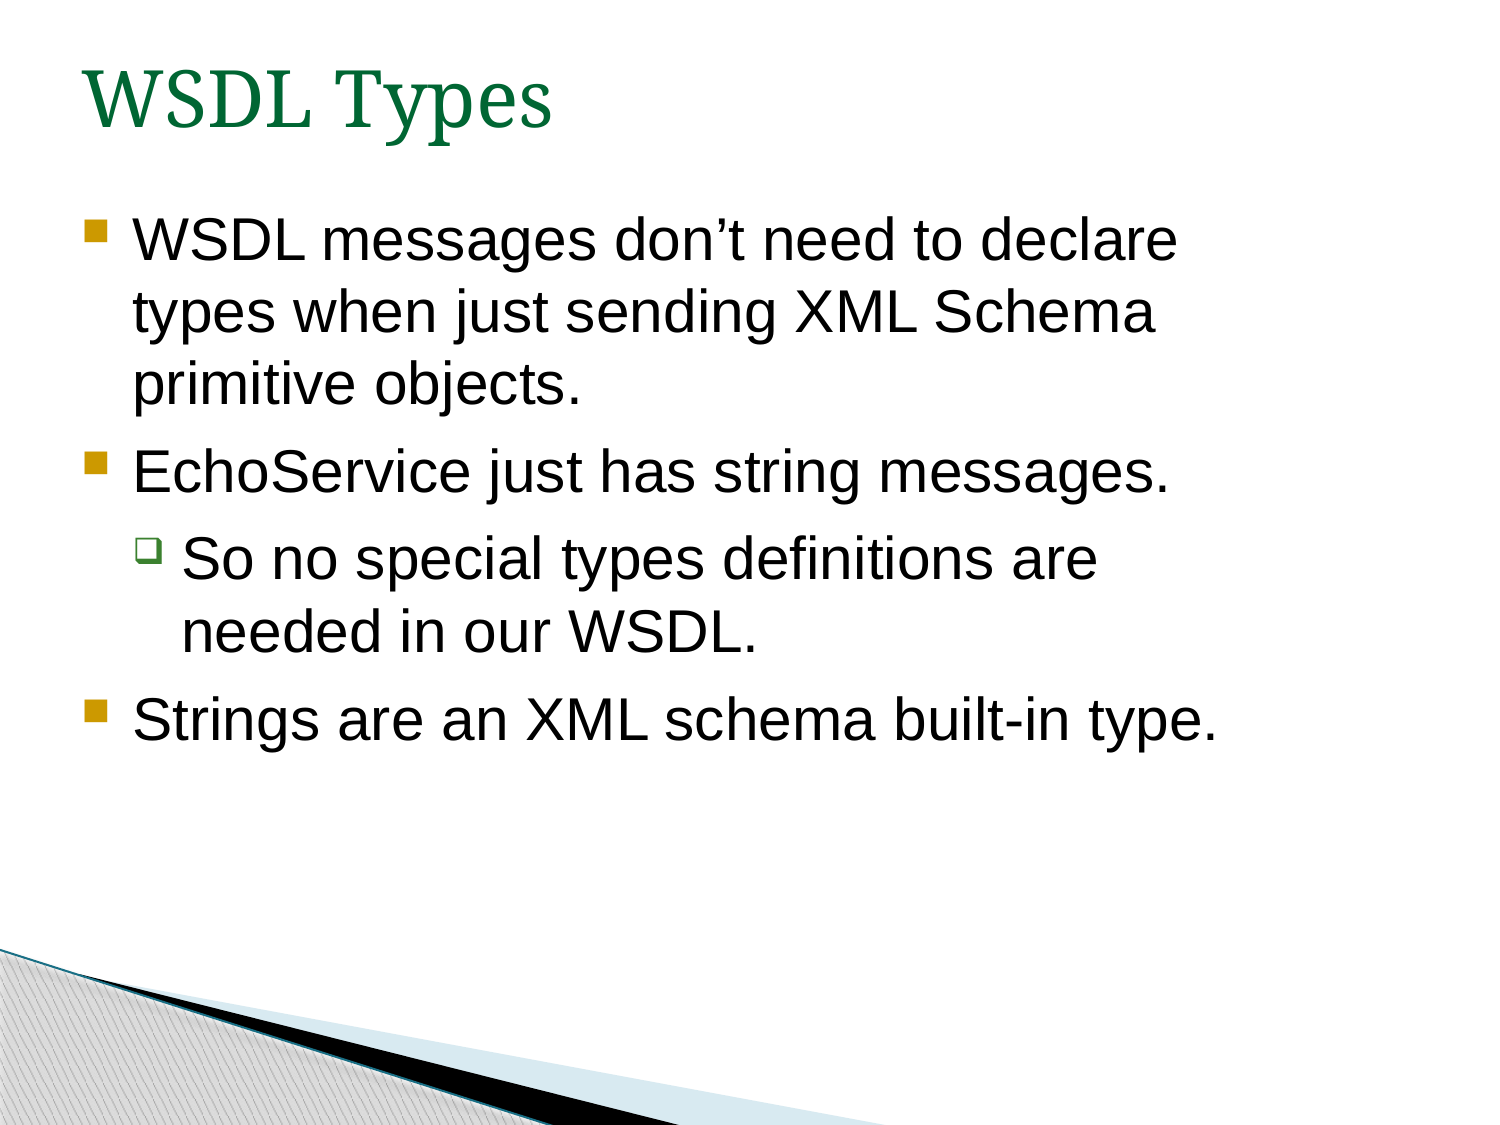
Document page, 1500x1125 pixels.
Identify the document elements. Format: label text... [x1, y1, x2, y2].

text_box WSDL messages don’t need to declare types when just sending XML Schema primitive objects. EchoService just has string messages. So no special types definitions are needed in our WSDL. Strings are an XML schema built-in type. [67, 192, 1293, 913]
text_box WSDL Types [67, 41, 1293, 192]
